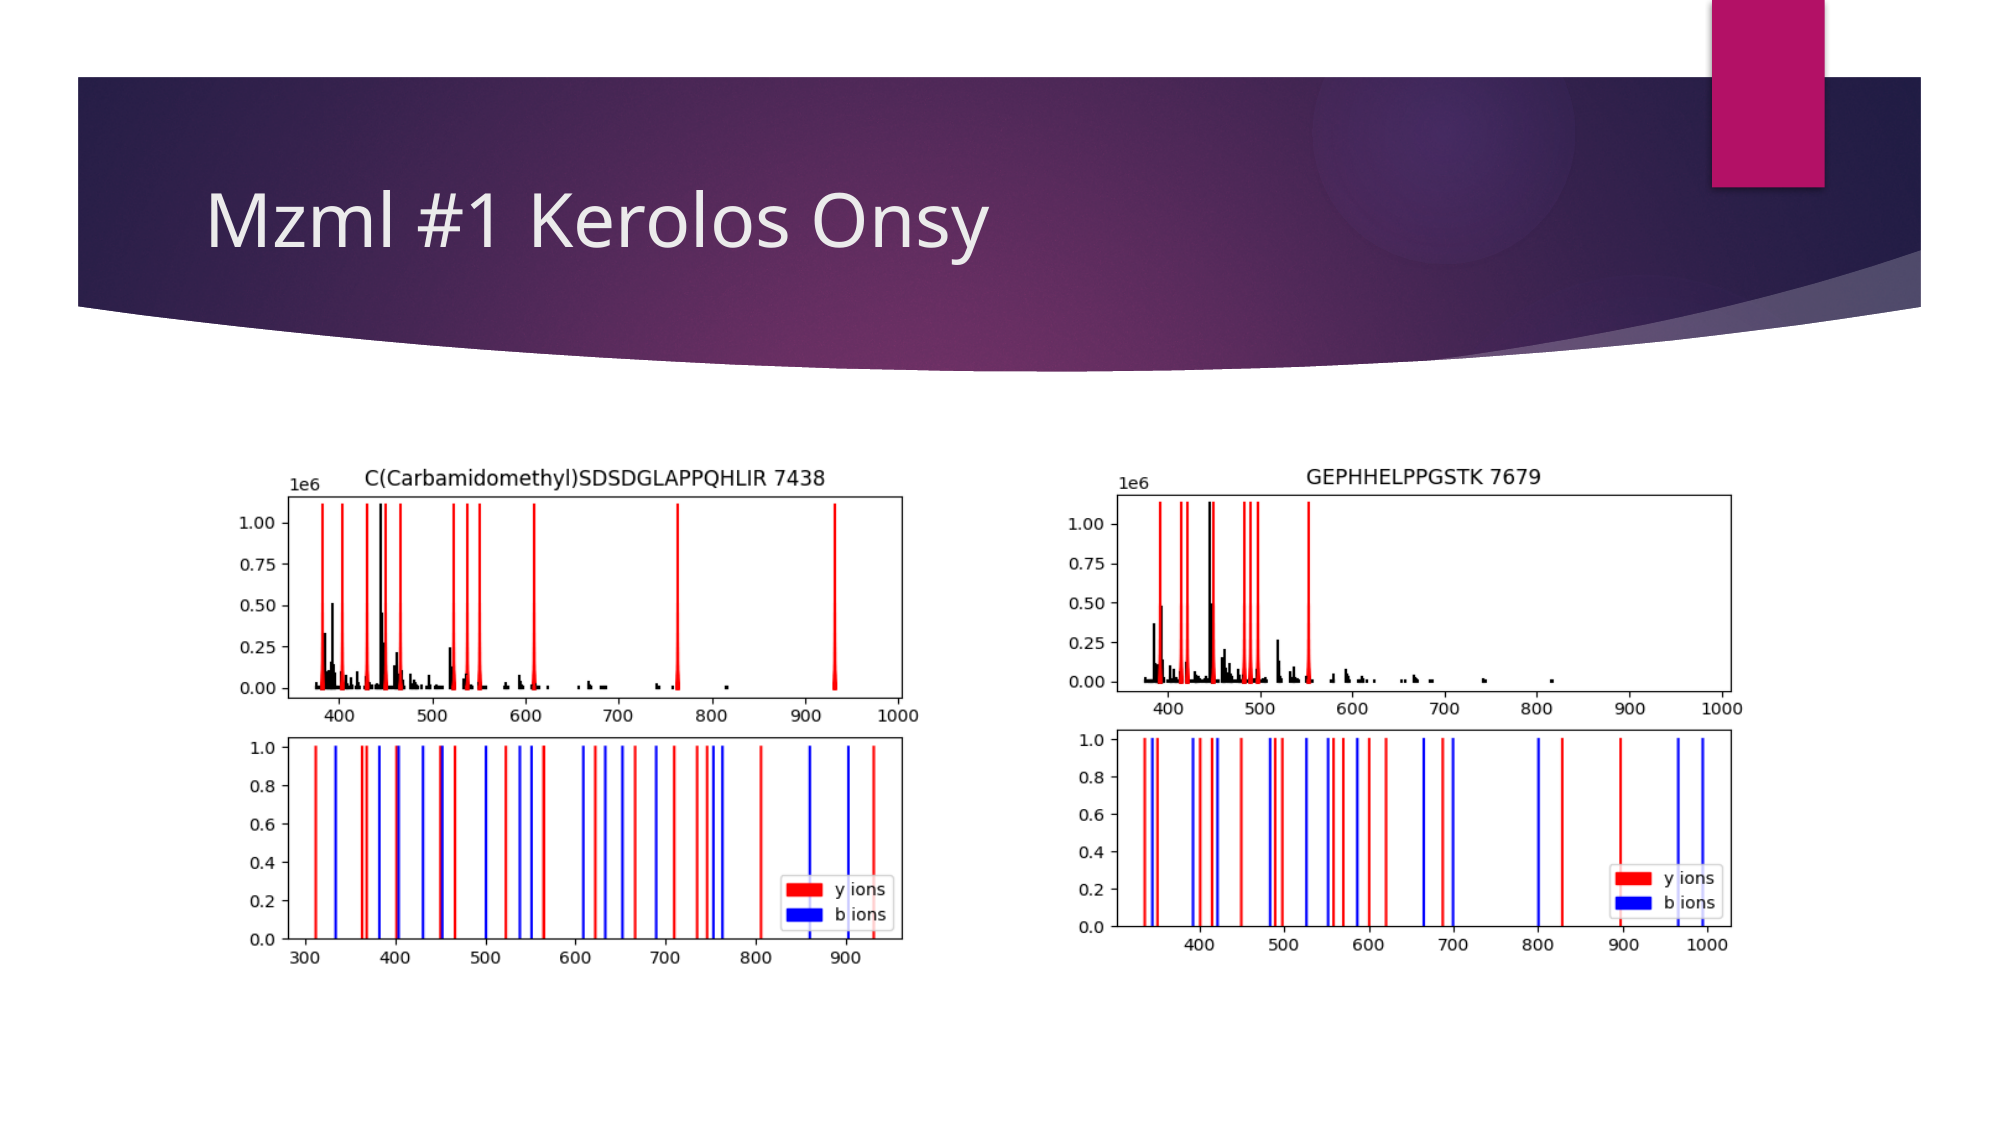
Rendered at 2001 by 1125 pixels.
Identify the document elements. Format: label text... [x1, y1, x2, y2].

title Mzml #1 Kerolos Onsy [189, 159, 1627, 276]
picture [189, 426, 982, 1003]
picture [1018, 426, 1811, 988]
